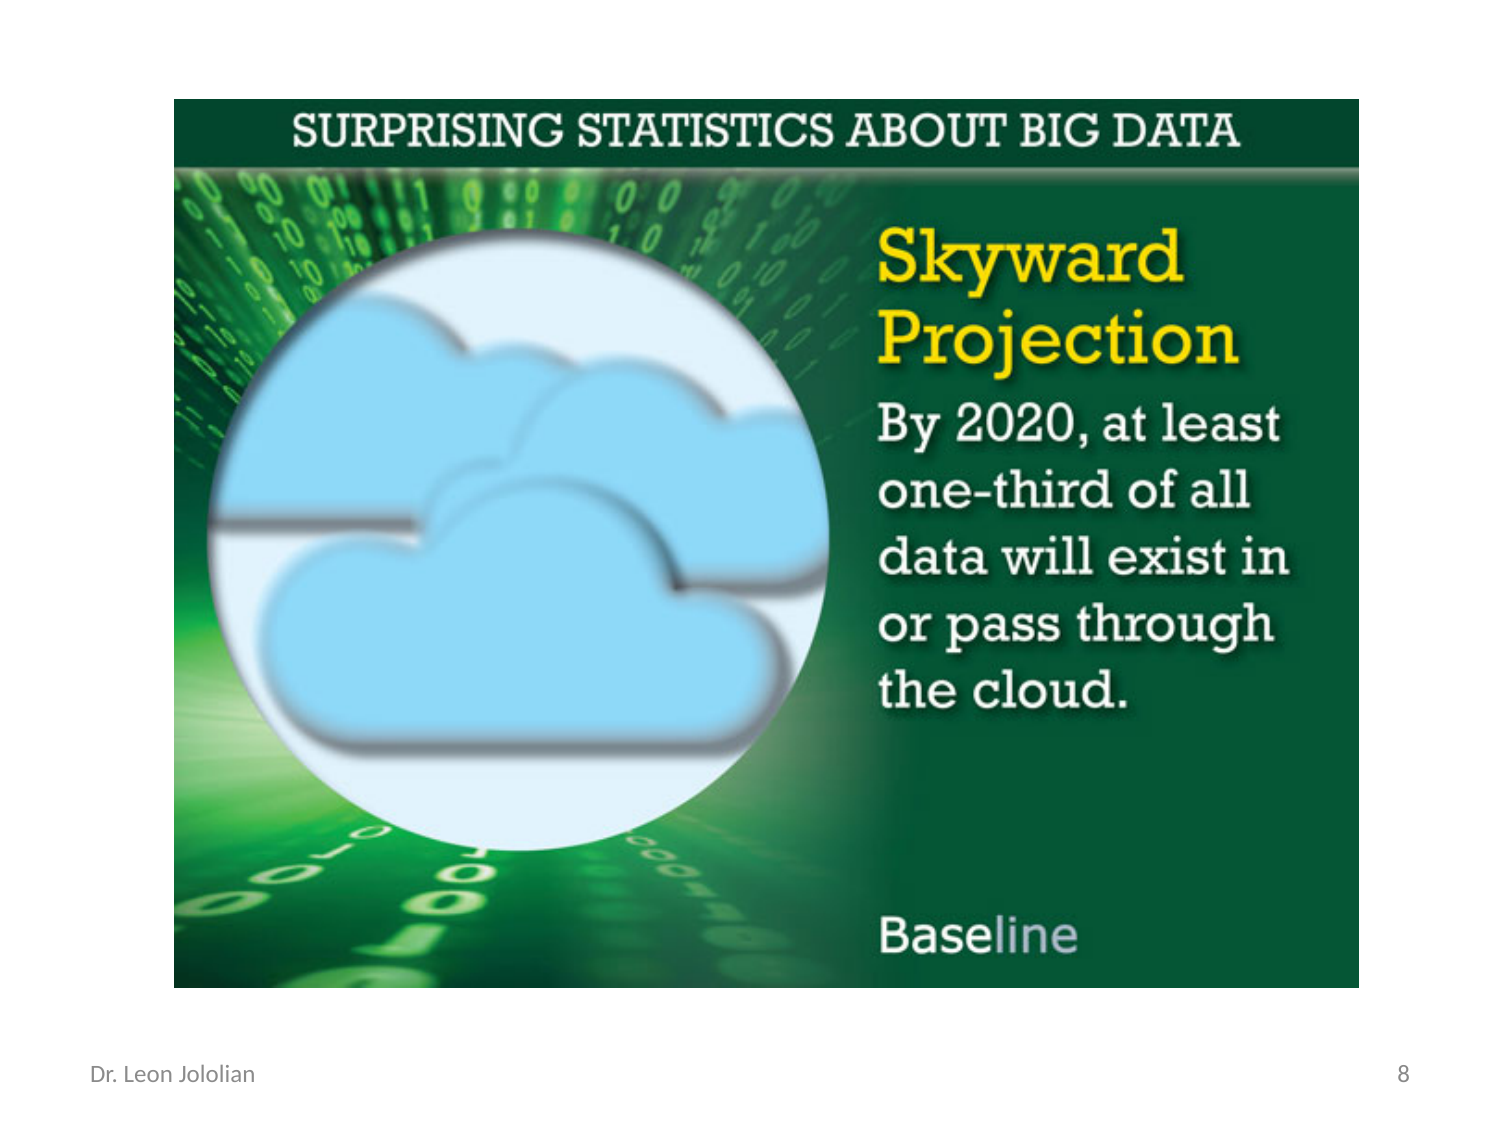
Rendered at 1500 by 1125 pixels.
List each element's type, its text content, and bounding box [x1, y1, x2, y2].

slide_number Dr. Leon Jololian [75, 1042, 425, 1103]
slide_number 8 [1074, 1042, 1425, 1103]
picture [174, 99, 1359, 988]
